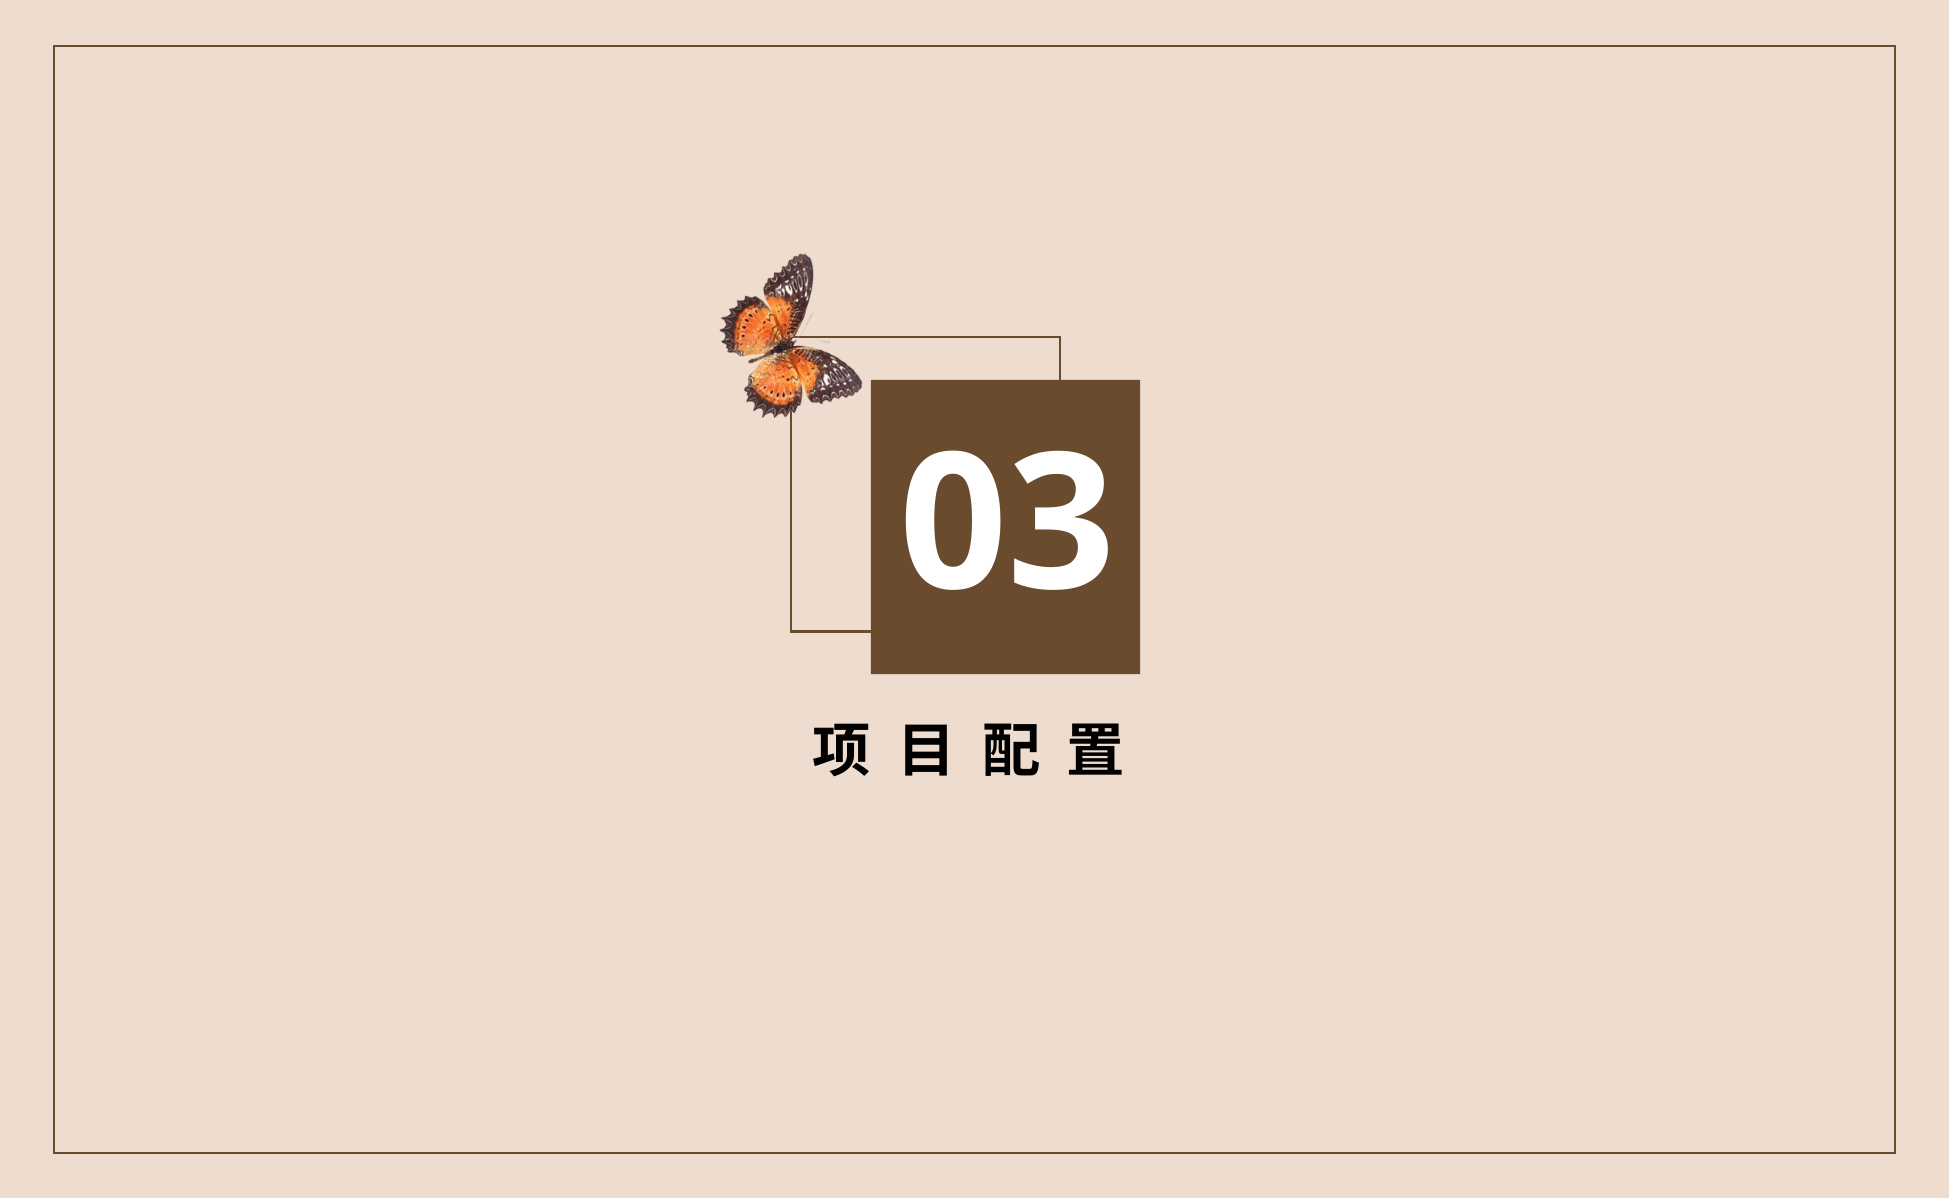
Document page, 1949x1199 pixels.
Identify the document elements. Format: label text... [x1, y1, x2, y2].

text_box [870, 633, 1141, 675]
text_box [1061, 379, 1141, 391]
text_box 项 目 配 置 [798, 706, 1180, 791]
text_box [790, 336, 1061, 633]
text_box 03 [884, 391, 1176, 634]
picture [716, 240, 871, 423]
text_box [53, 45, 1896, 1154]
